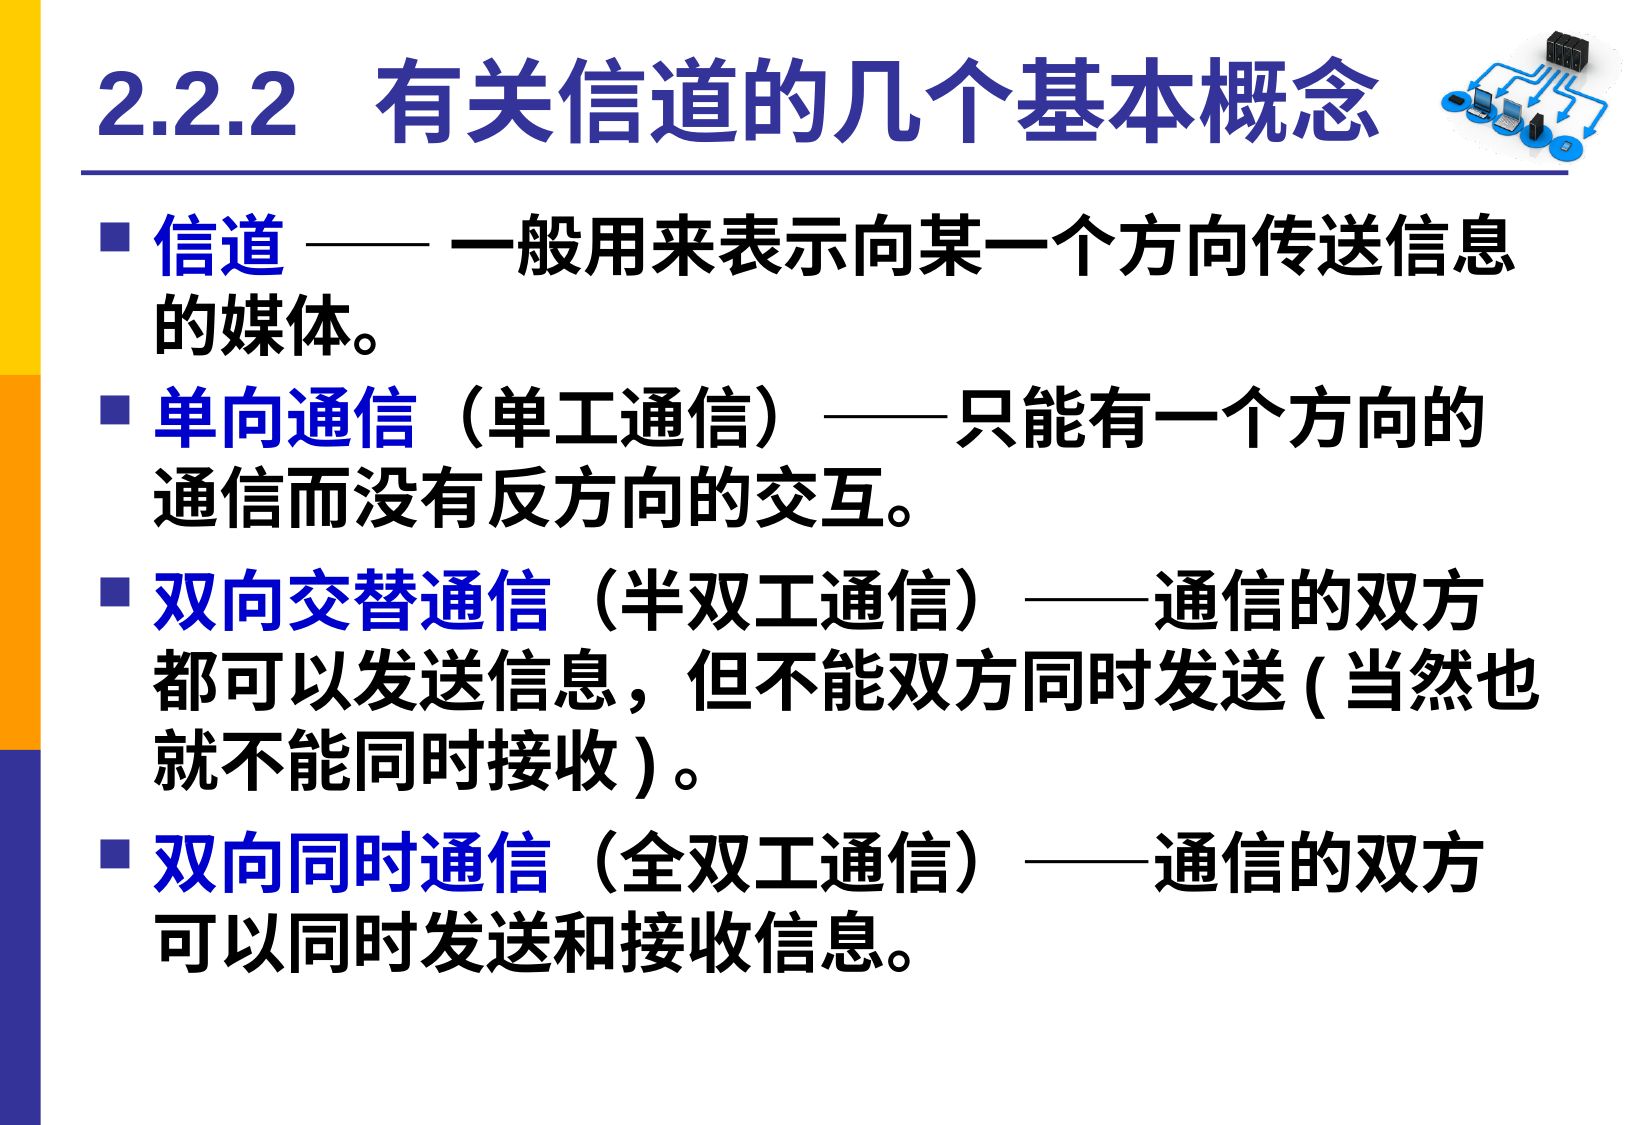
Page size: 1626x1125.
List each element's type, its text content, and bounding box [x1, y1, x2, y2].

picture [1438, 30, 1624, 165]
title 2.2.2 有关信道的几个基本概念 [81, 30, 1569, 161]
list 信道 —— 一般用来表示向某一个方向传送信息的媒体。 单向通信（单工通信）——只能有一个方向的通信而没有反方向的交互。 双向交替通信（半双工通信）——通信的双方都可以发送信息，但不能双方同时发送(当然也就不能同时接收)。 双向同时通信（全双工通信）——通信的双方可以同时发送和接收信息。 [81, 196, 1569, 1006]
